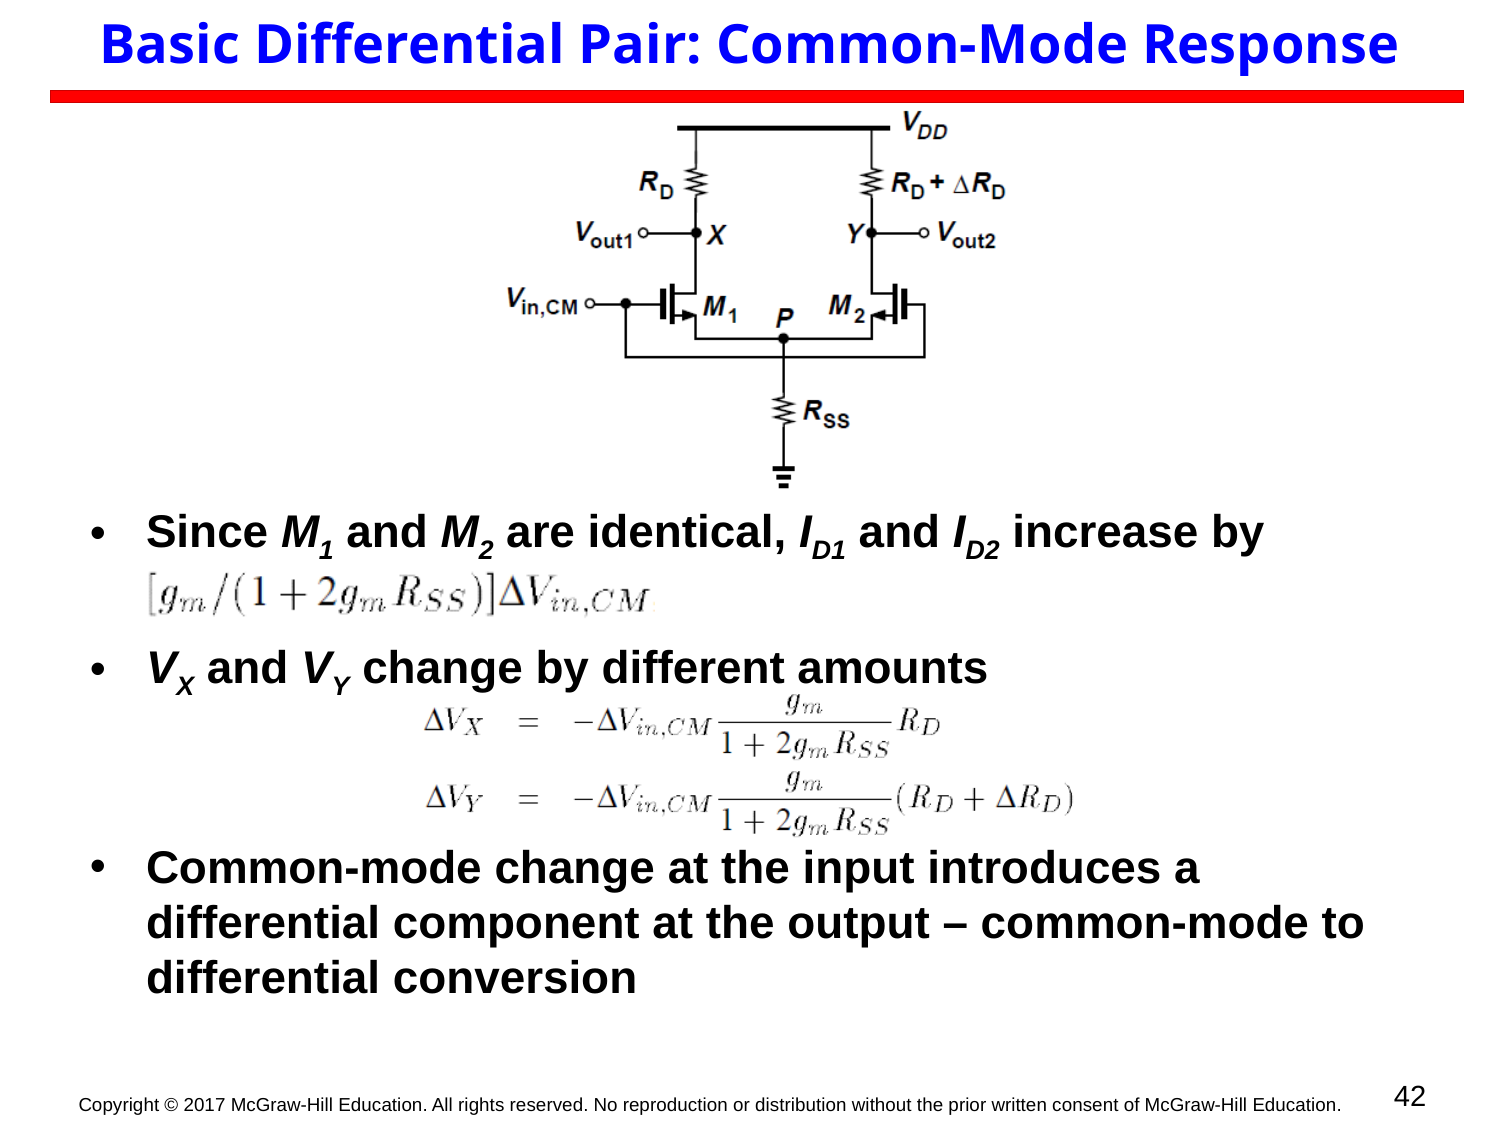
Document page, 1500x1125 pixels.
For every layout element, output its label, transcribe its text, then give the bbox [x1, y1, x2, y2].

slide_number 42 [1341, 1069, 1479, 1120]
title Basic Differential Pair: Common-Mode Response [74, 0, 1426, 89]
text_box Since M1 and M2 are identical, ID1 and ID2 increase by VX and VY change by different amounts Common-mode change at the input introduces a differential component at the output – common-mode to differential conversion [74, 494, 1425, 867]
picture [490, 105, 1009, 492]
picture [422, 693, 1078, 841]
picture [143, 567, 655, 623]
